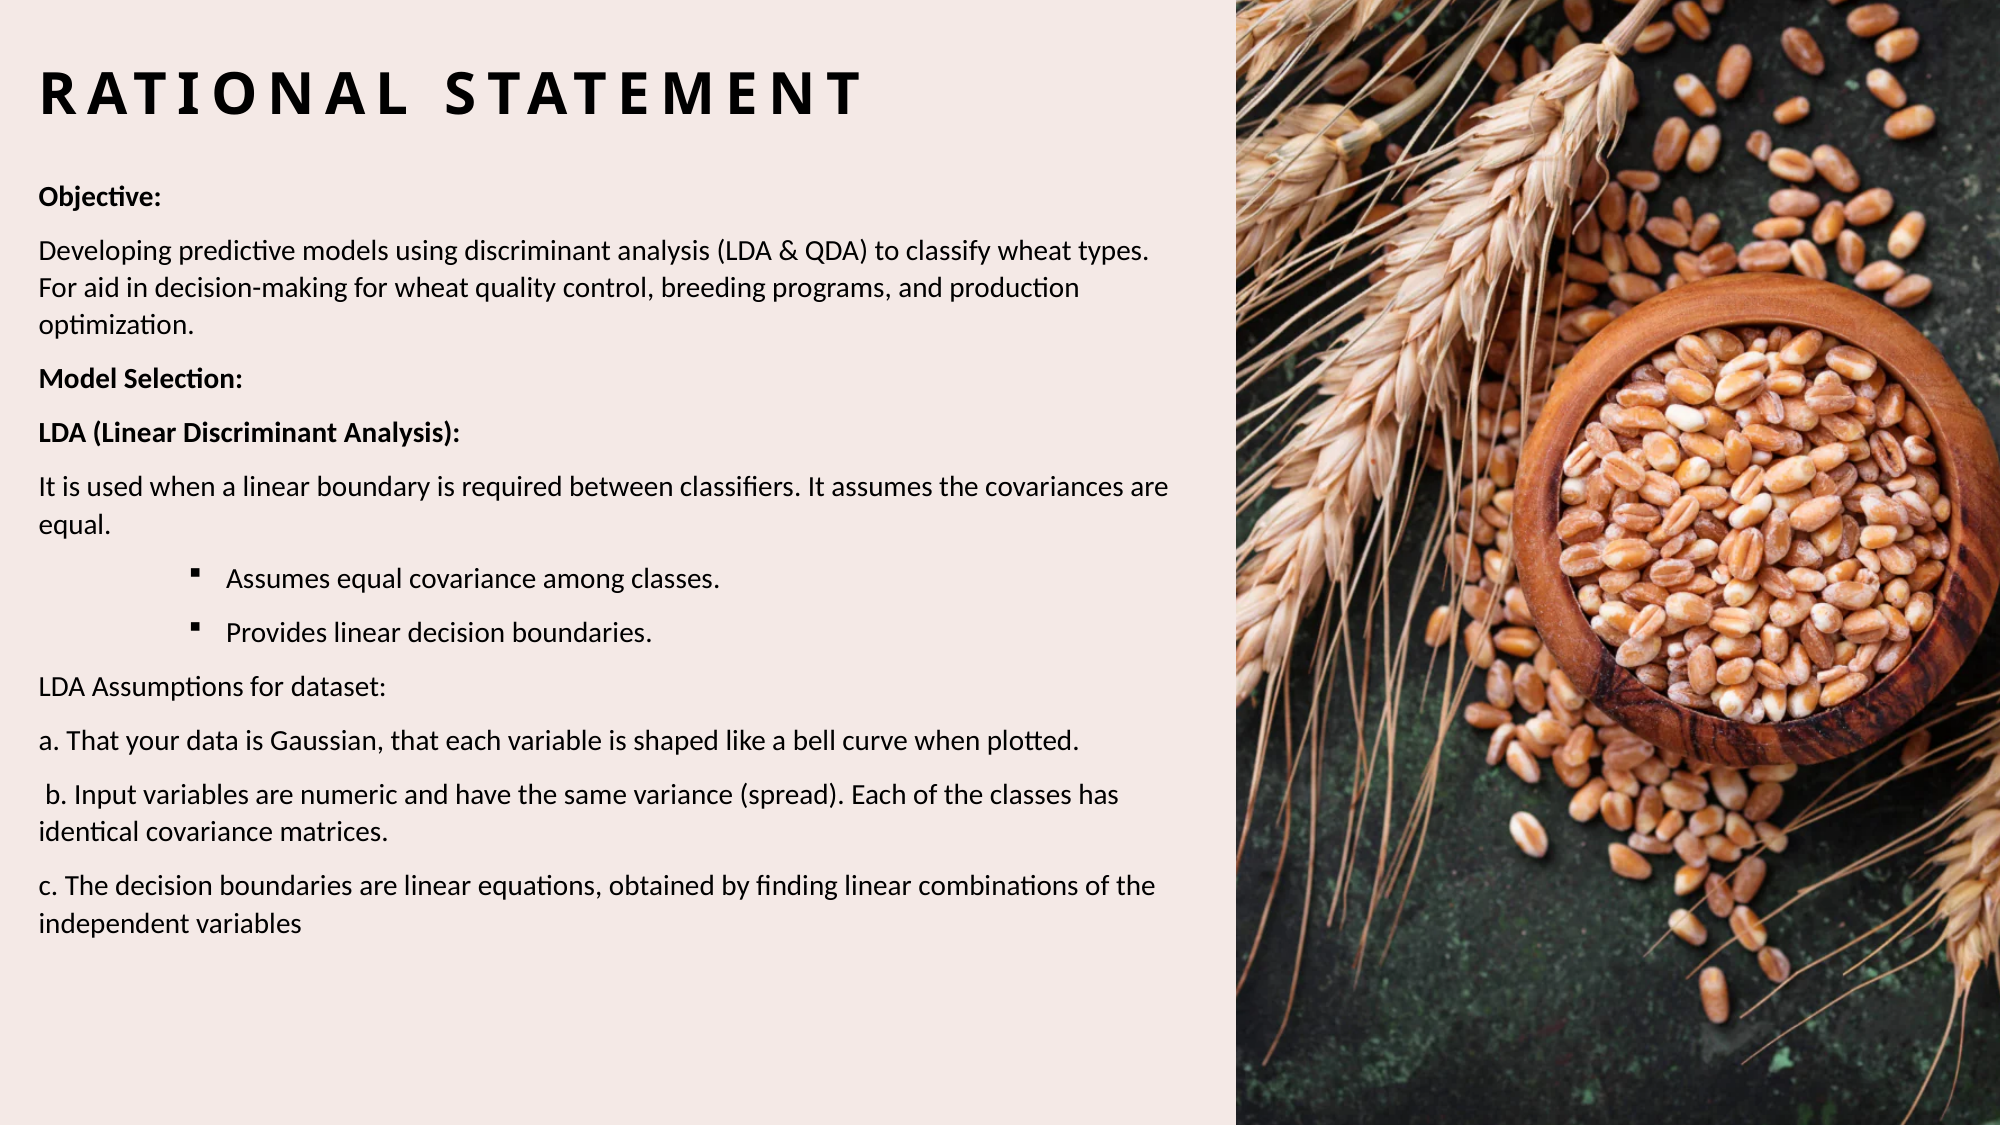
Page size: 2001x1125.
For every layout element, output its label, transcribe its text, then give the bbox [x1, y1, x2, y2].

text_box Objective: Developing predictive models using discriminant analysis (LDA & QDA) to classify wheat types. For aid in decision-making for wheat quality control, breeding programs, and production optimization. Model Selection: LDA (Linear Discriminant Analysis): It is used when a linear boundary is required between classifiers. It assumes the covariances are equal. Assumes equal covariance among classes. Provides linear decision boundaries. LDA Assumptions for dataset: a. That your data is Gaussian, that each variable is shaped like a bell curve when plotted. b. Input variables are numeric and have the same variance (spread). Each of the classes has identical covariance matrices. c. The decision boundaries are linear equations, obtained by finding linear combinations of the independent variables [23, 167, 1186, 1014]
title Rational Statement [23, 22, 1235, 148]
picture [1235, 0, 2000, 1125]
